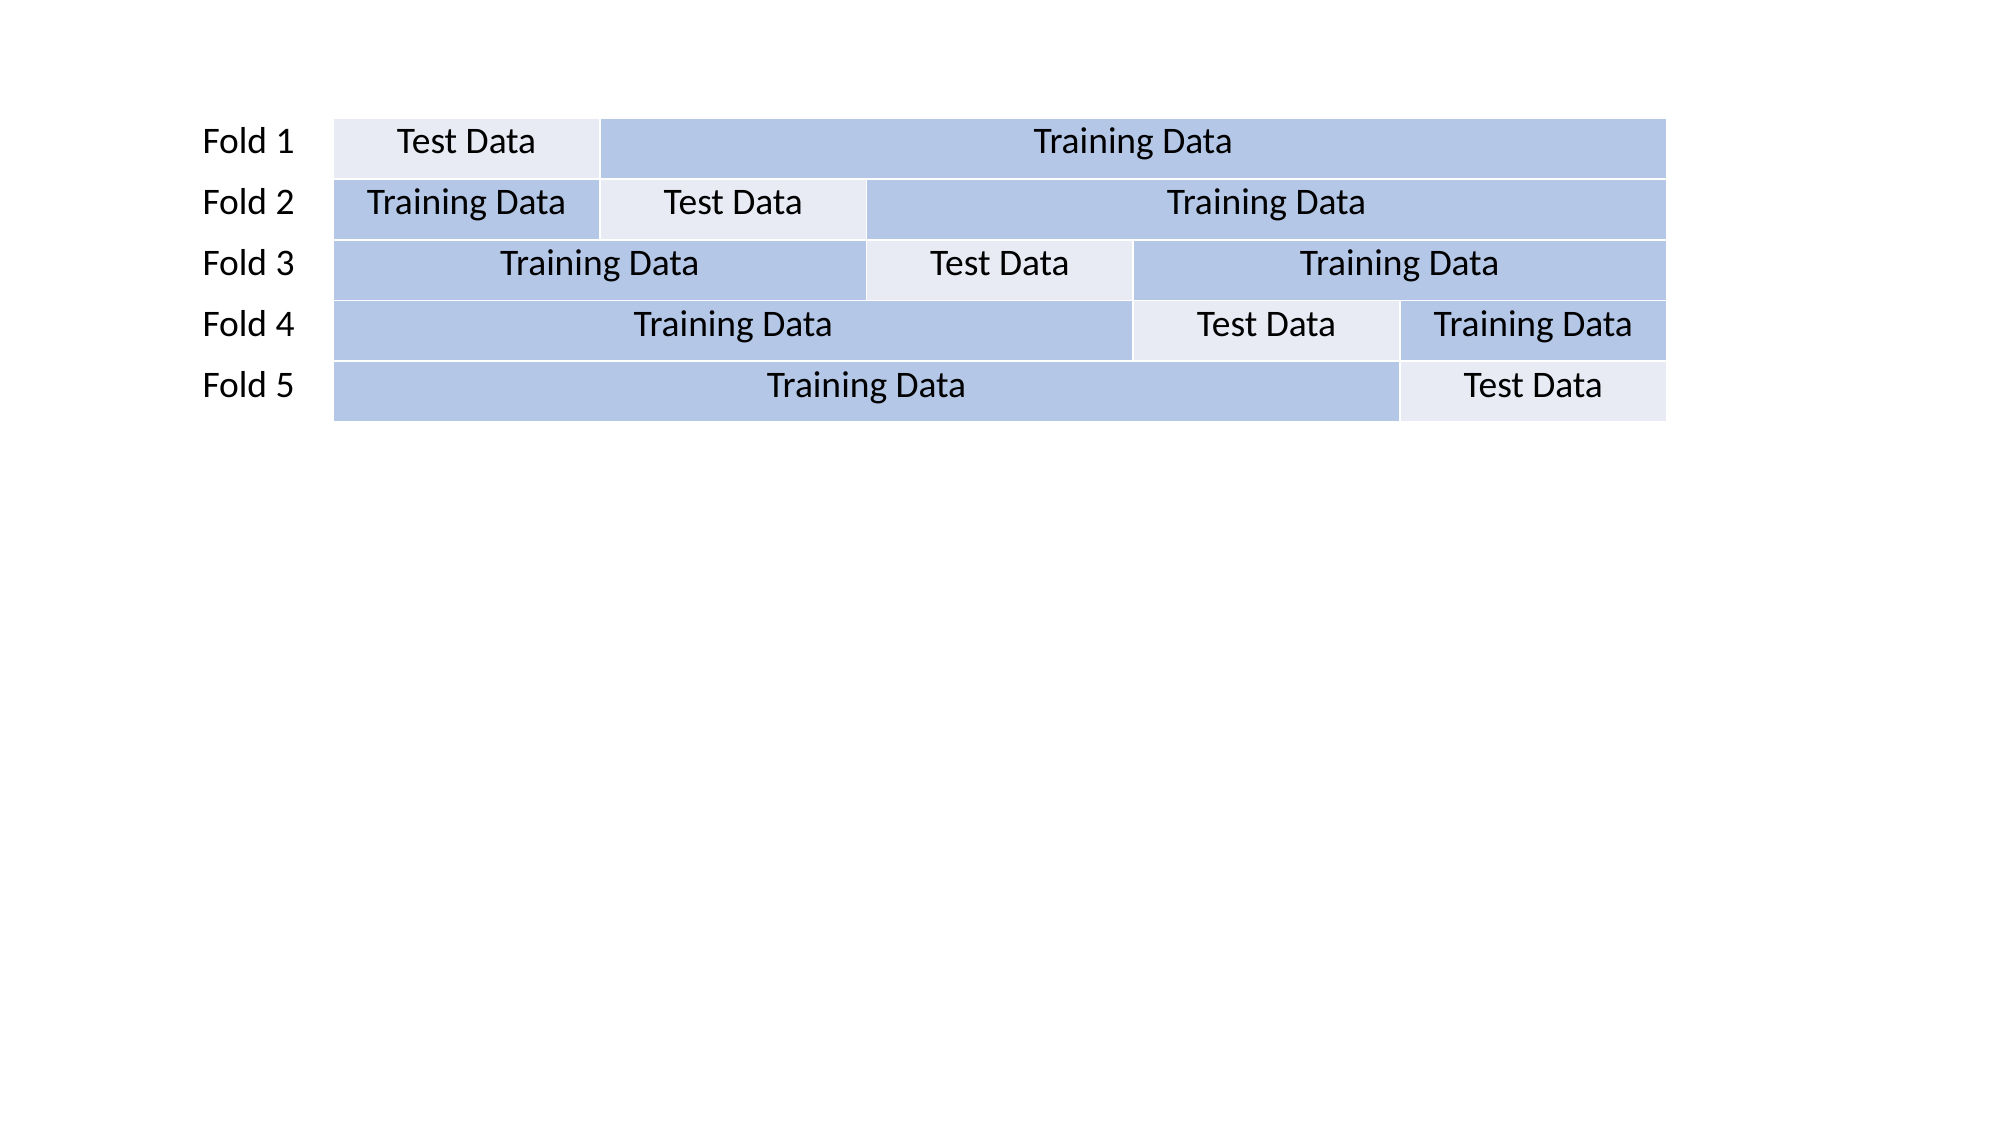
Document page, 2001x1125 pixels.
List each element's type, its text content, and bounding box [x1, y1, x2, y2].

table_cell Training Data [365, 362, 1399, 421]
table_cell Training Data [365, 180, 599, 239]
table_cell Training Data [867, 180, 1666, 239]
table_cell Test Data [1134, 301, 1399, 360]
table_cell Fold 5 [187, 361, 365, 422]
table_cell Test Data [867, 241, 1132, 300]
table_header Training Data [601, 119, 1666, 178]
table_header Test Data [365, 119, 599, 178]
table_cell Test Data [601, 180, 866, 239]
table_header Fold 1 [187, 118, 365, 179]
table_cell Training Data [365, 301, 1132, 360]
table_cell Training Data [365, 241, 866, 300]
table_cell Fold 3 [187, 240, 365, 301]
table_cell Test Data [1401, 362, 1666, 421]
table_cell Training Data [1134, 241, 1666, 300]
table_cell Fold 2 [187, 179, 365, 240]
table_cell Fold 4 [187, 301, 365, 361]
table_cell Training Data [1401, 301, 1666, 360]
